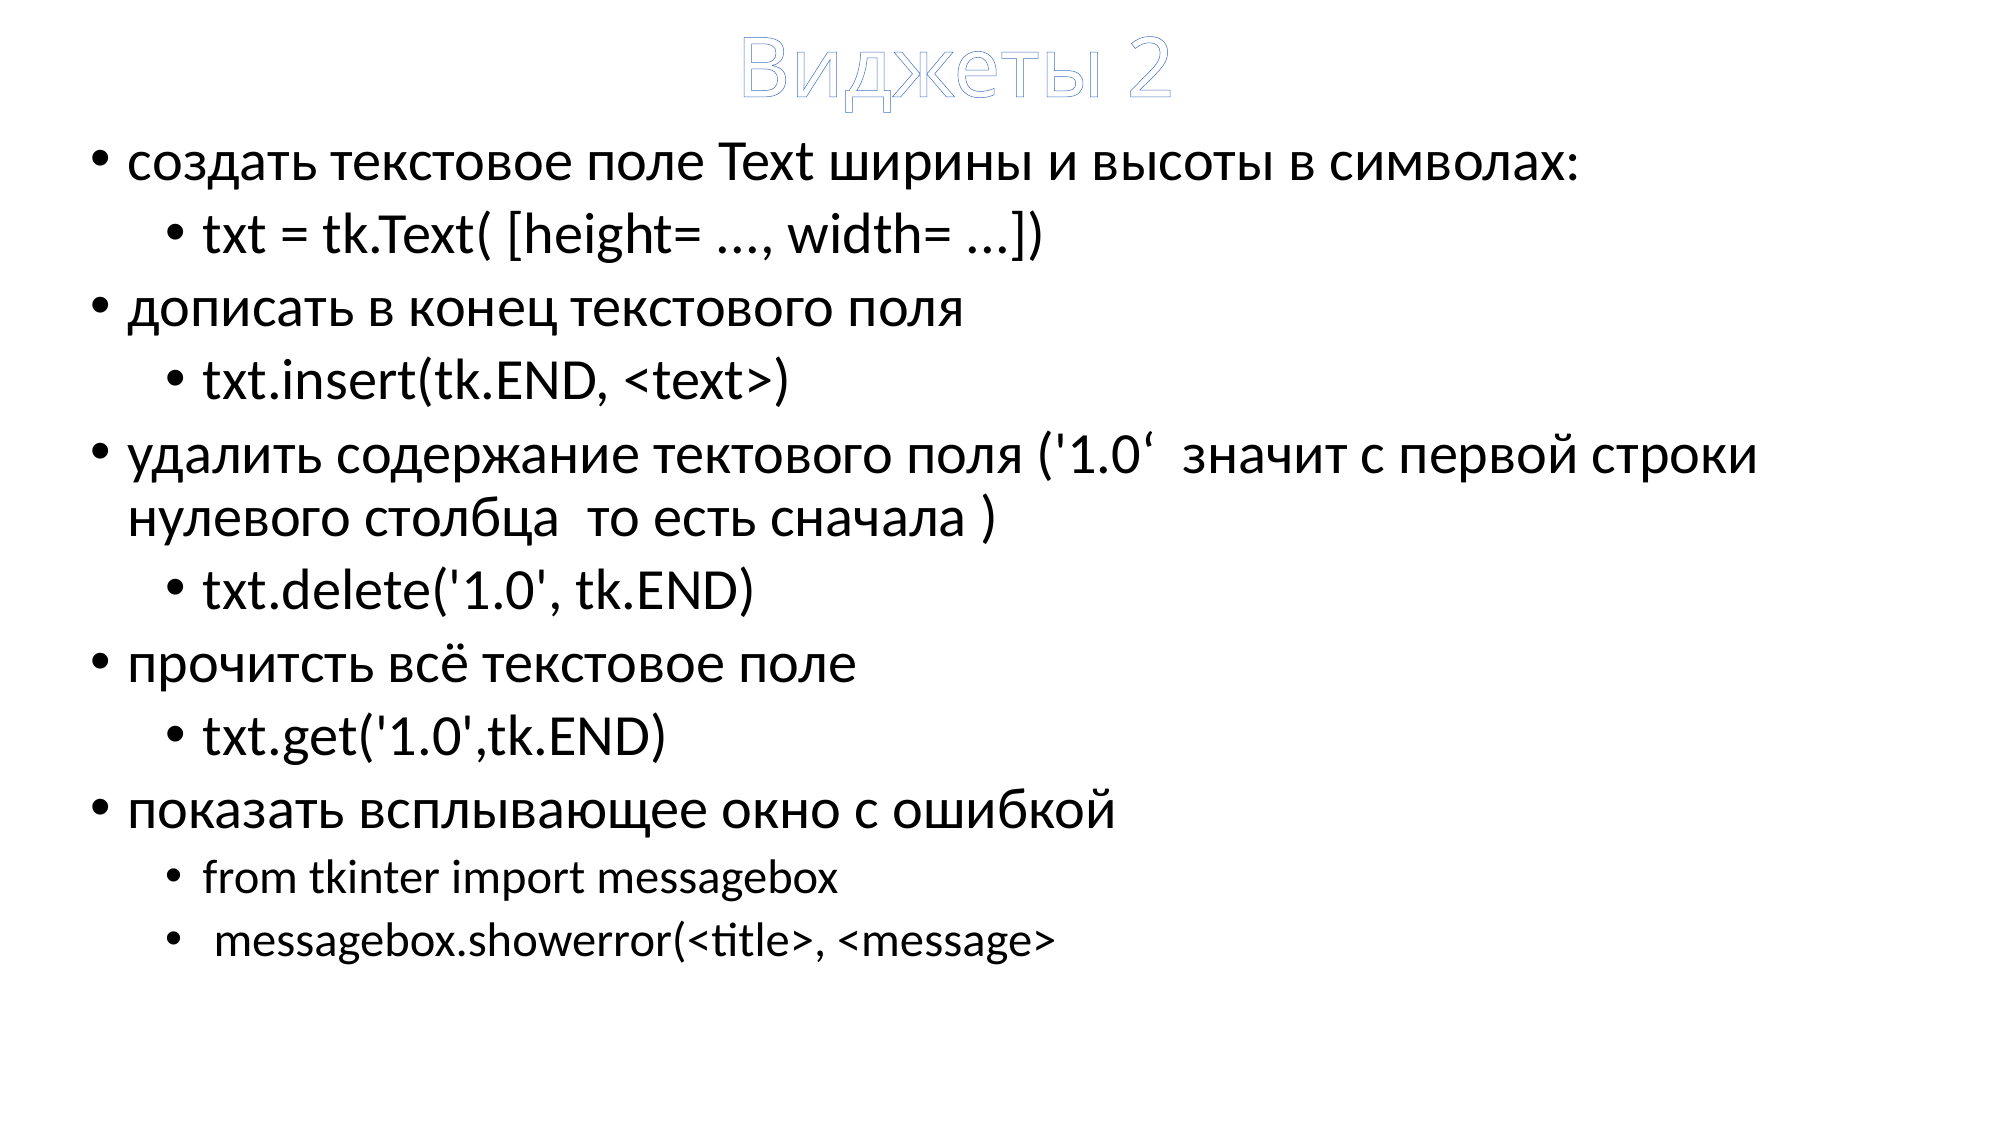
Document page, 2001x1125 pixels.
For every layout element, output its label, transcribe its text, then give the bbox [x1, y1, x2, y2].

list создать текстовое поле Text ширины и высоты в символах: txt = tk.Text( [height= ..., width= ...]) дописать в конец текстового поля txt.insert(tk.END, <text>) удалить содержание тектового поля ('1.0‘ значит с первой строки нулевого столбца то есть сначала ) txt.delete('1.0', tk.END) прочитсть всё текстовое поле txt.get('1.0',tk.END) показать всплывающее окно с ошибкой from tkinter import messagebox messagebox.showerror(<title>, <message> [0, 122, 1981, 1105]
title Виджеты 2 [48, 17, 1863, 122]
